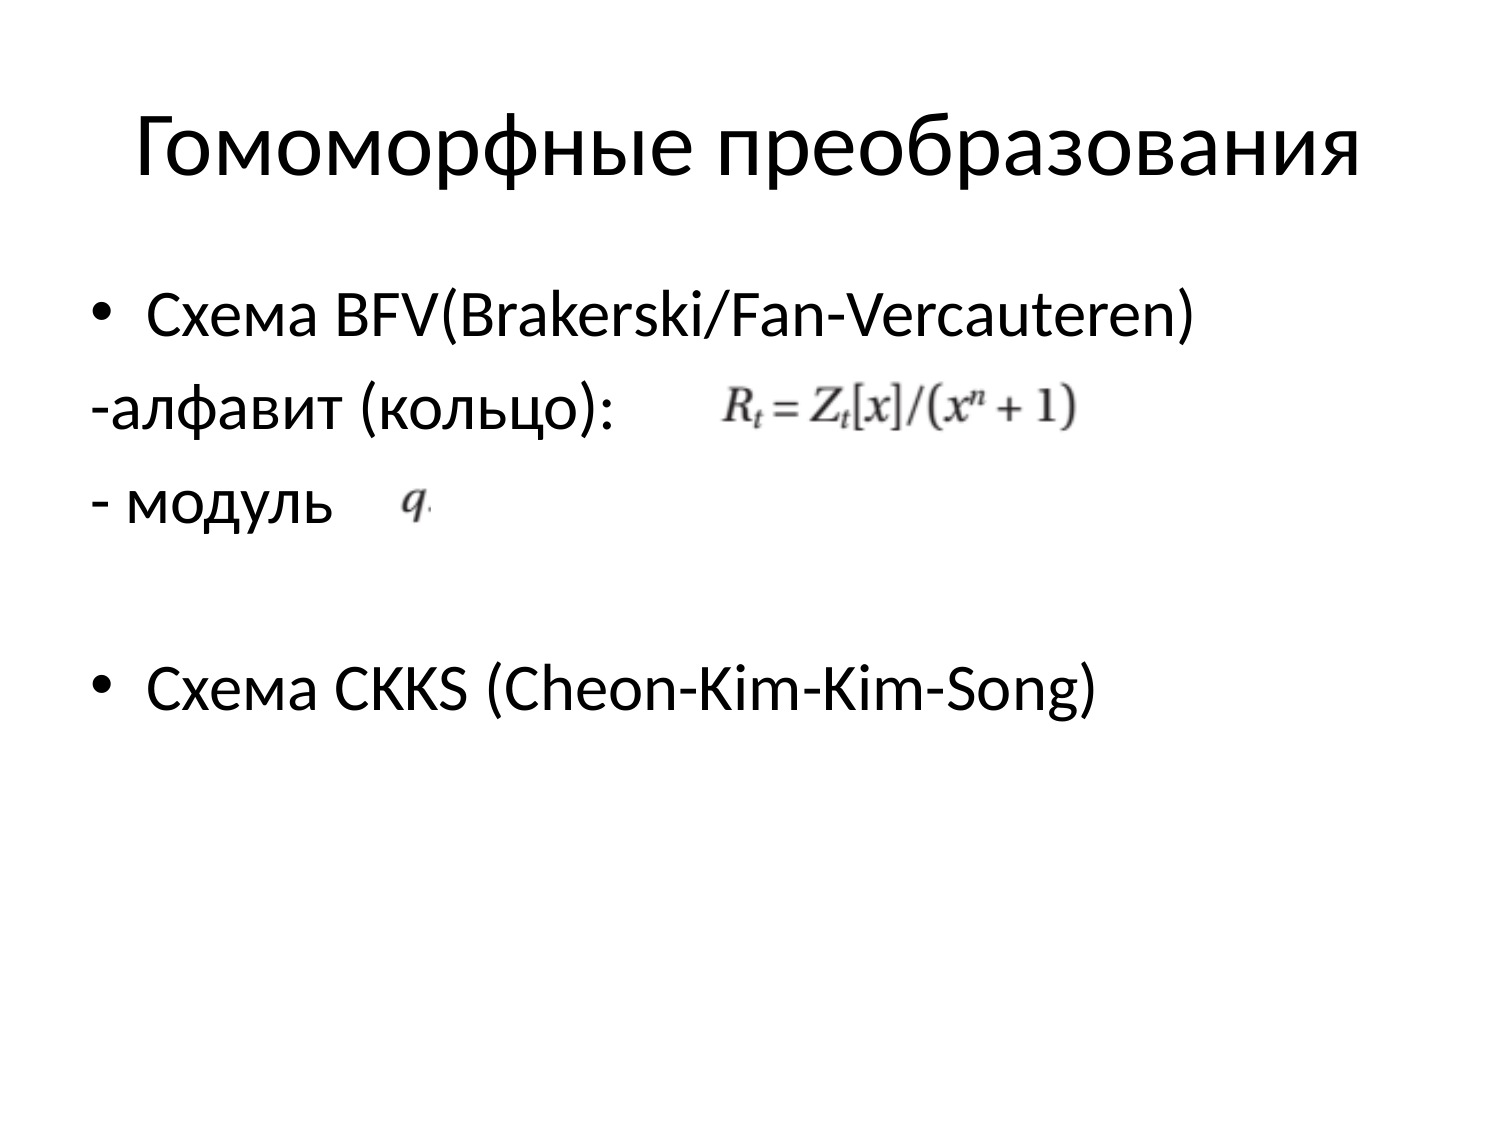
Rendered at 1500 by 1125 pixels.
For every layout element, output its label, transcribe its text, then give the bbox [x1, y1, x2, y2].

picture [393, 479, 431, 534]
title Гомоморфные преобразования [75, 45, 1425, 233]
picture [714, 373, 1079, 445]
list Схема BFV(Brakerski/Fan-Vercauteren) -алфавит (кольцо): - модуль Схема CKKS (Cheon-Kim-Kim-Song) [75, 262, 1425, 1005]
